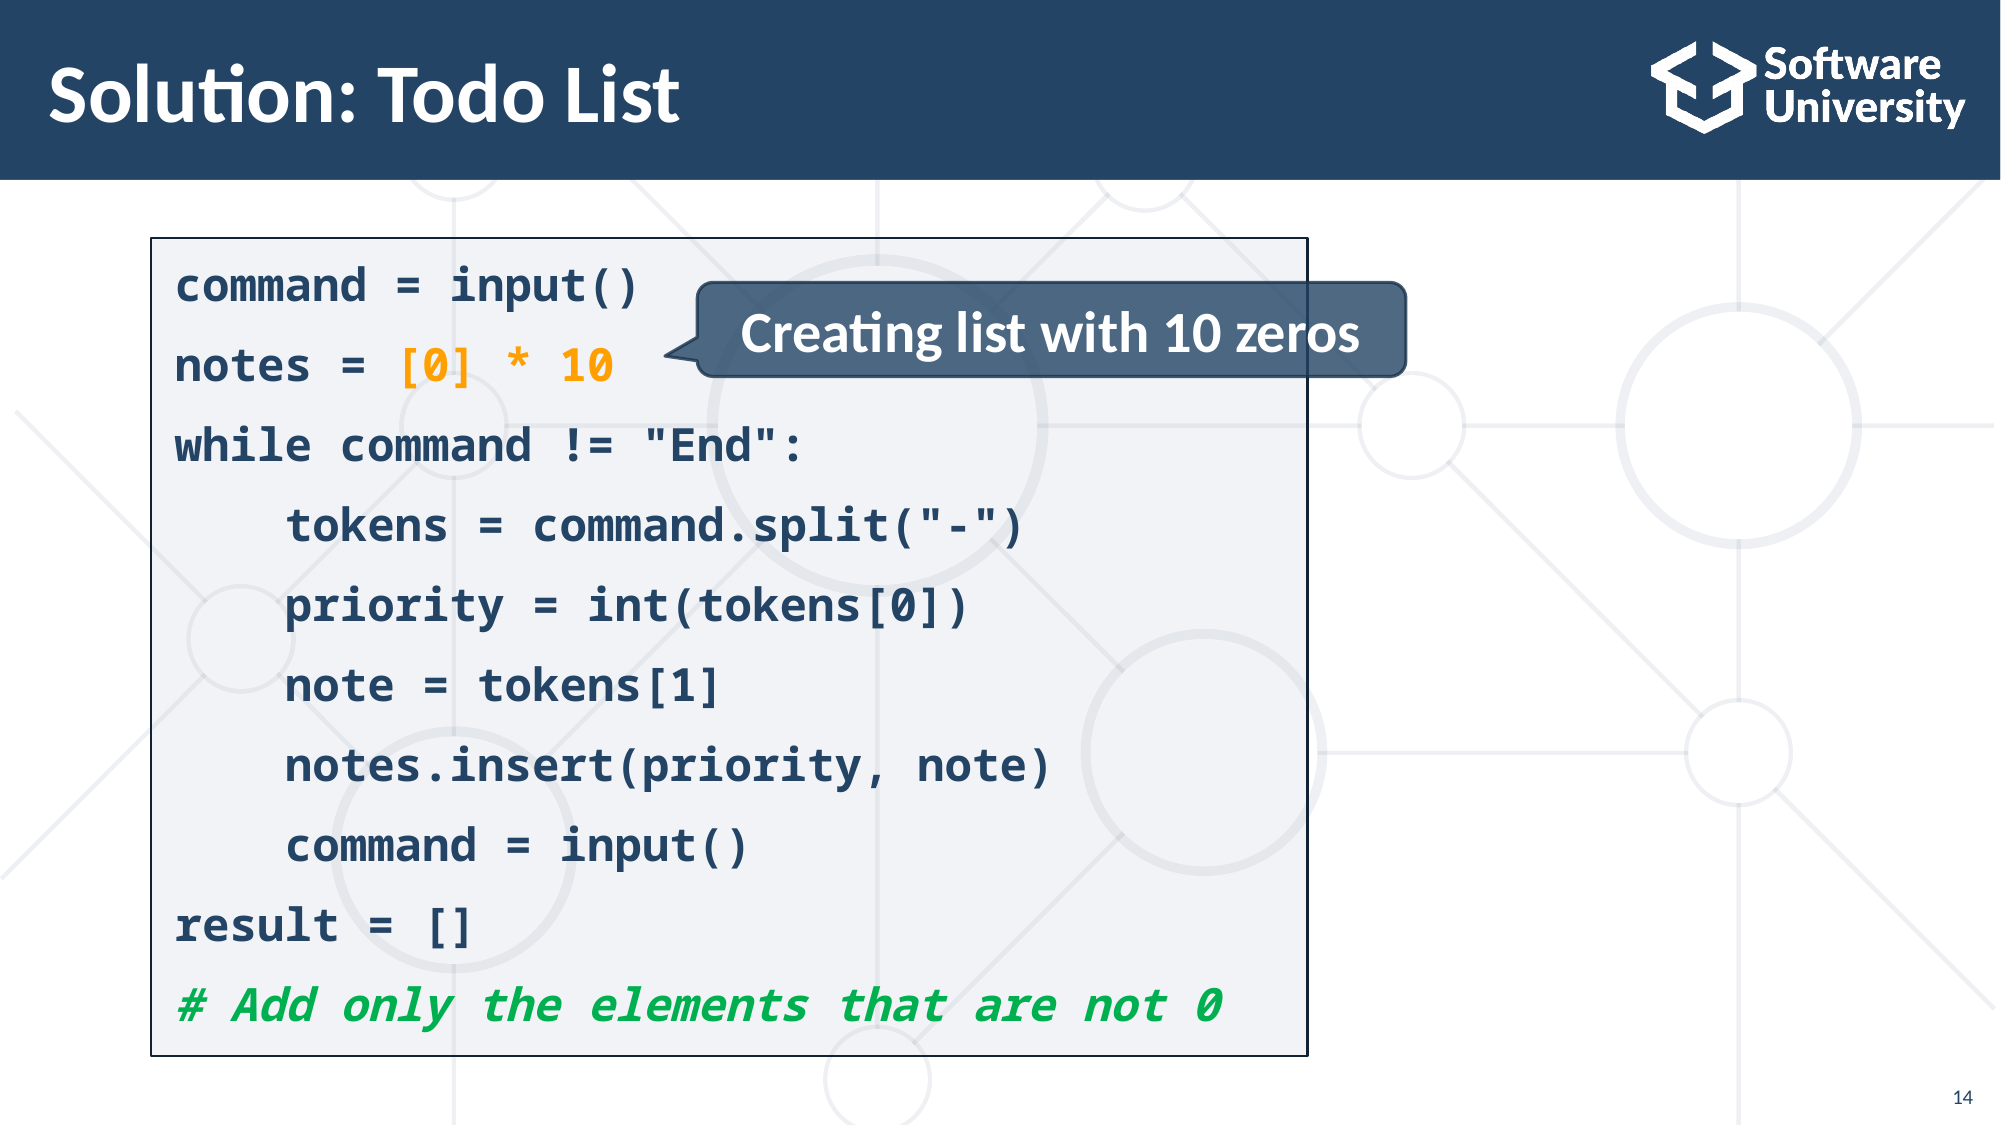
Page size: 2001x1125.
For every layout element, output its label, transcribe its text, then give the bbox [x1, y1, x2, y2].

text_box Creating list with 10 zeros [662, 280, 1409, 379]
title Solution: Todo List [31, 16, 1625, 162]
list command = input() notes = [0] * 10 while command != "End": tokens = command.split("-") priority = int(tokens[0]) note = tokens[1] notes.insert(priority, note) command = input() result = [] # Add only the elements that are not 0 [150, 237, 1309, 1057]
text_box 14 [1927, 1067, 1989, 1117]
picture [1651, 41, 1966, 134]
